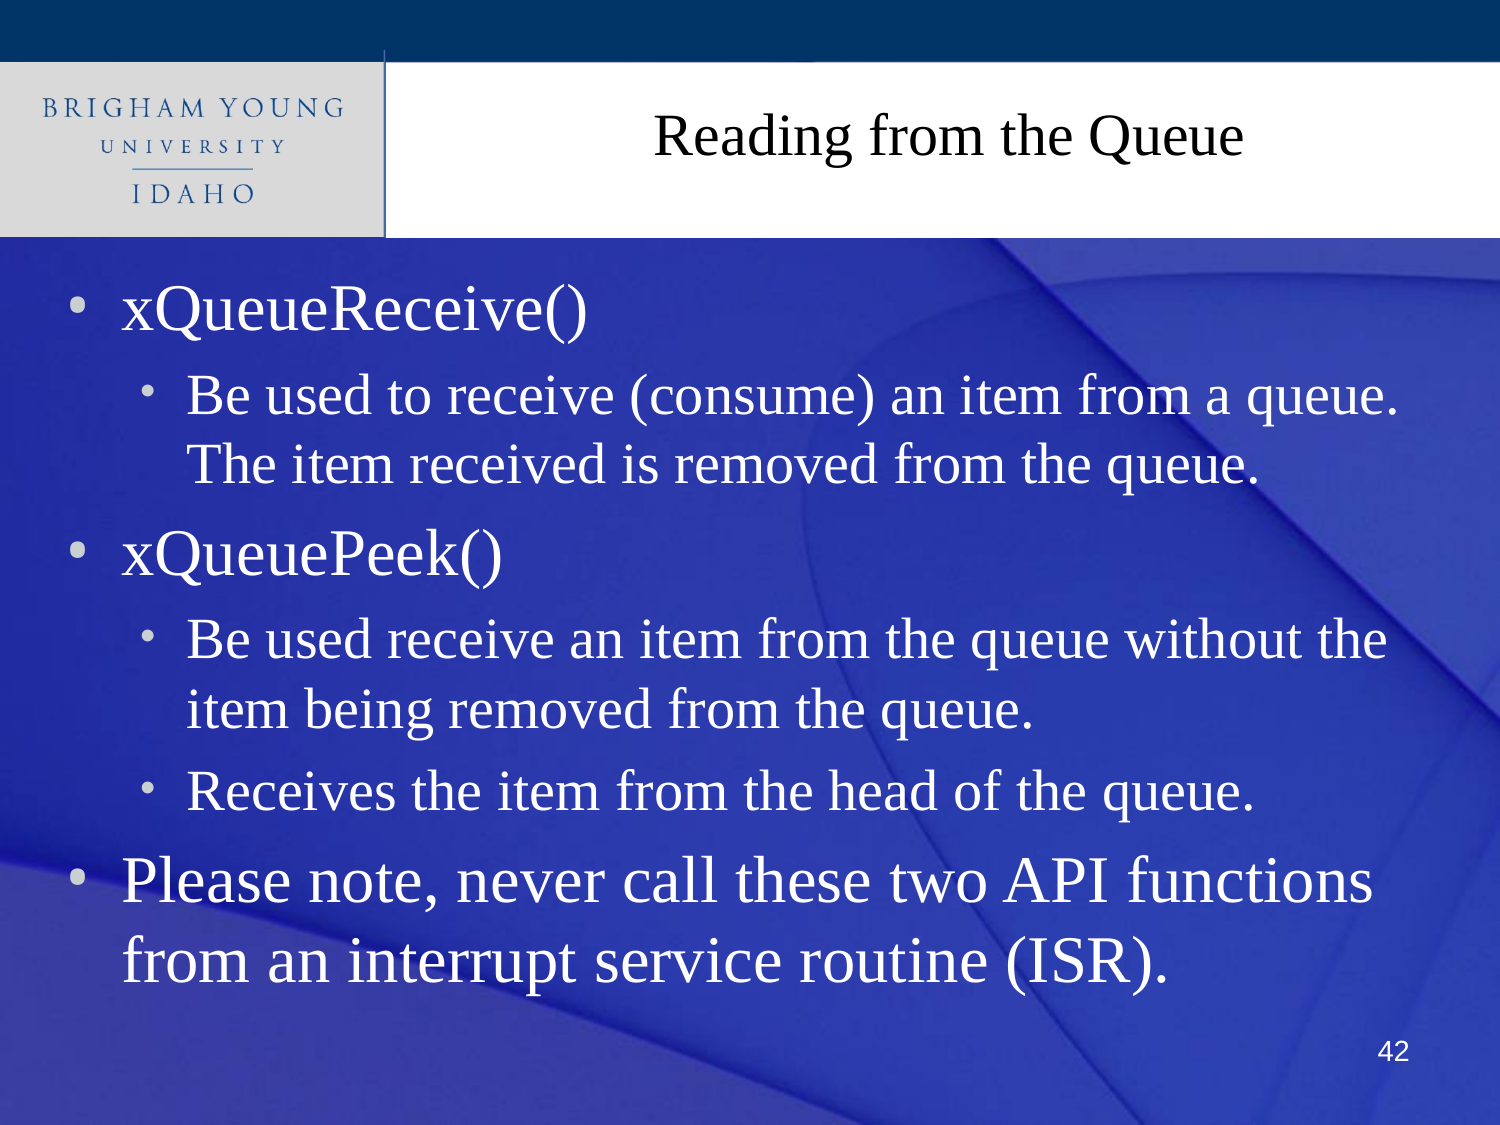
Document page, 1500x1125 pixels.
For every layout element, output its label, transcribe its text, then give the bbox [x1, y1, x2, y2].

list xQueueReceive() Be used to receive (consume) an item from a queue. The item received is removed from the queue. xQueuePeek() Be used receive an item from the queue without the item being removed from the queue. Receives the item from the head of the queue. Please note, never call these two API functions from an interrupt service routine (ISR). [49, 256, 1500, 1125]
picture [0, 62, 1500, 1125]
slide_number 42 [1074, 1024, 1426, 1103]
title Reading from the Queue [399, 87, 1500, 176]
